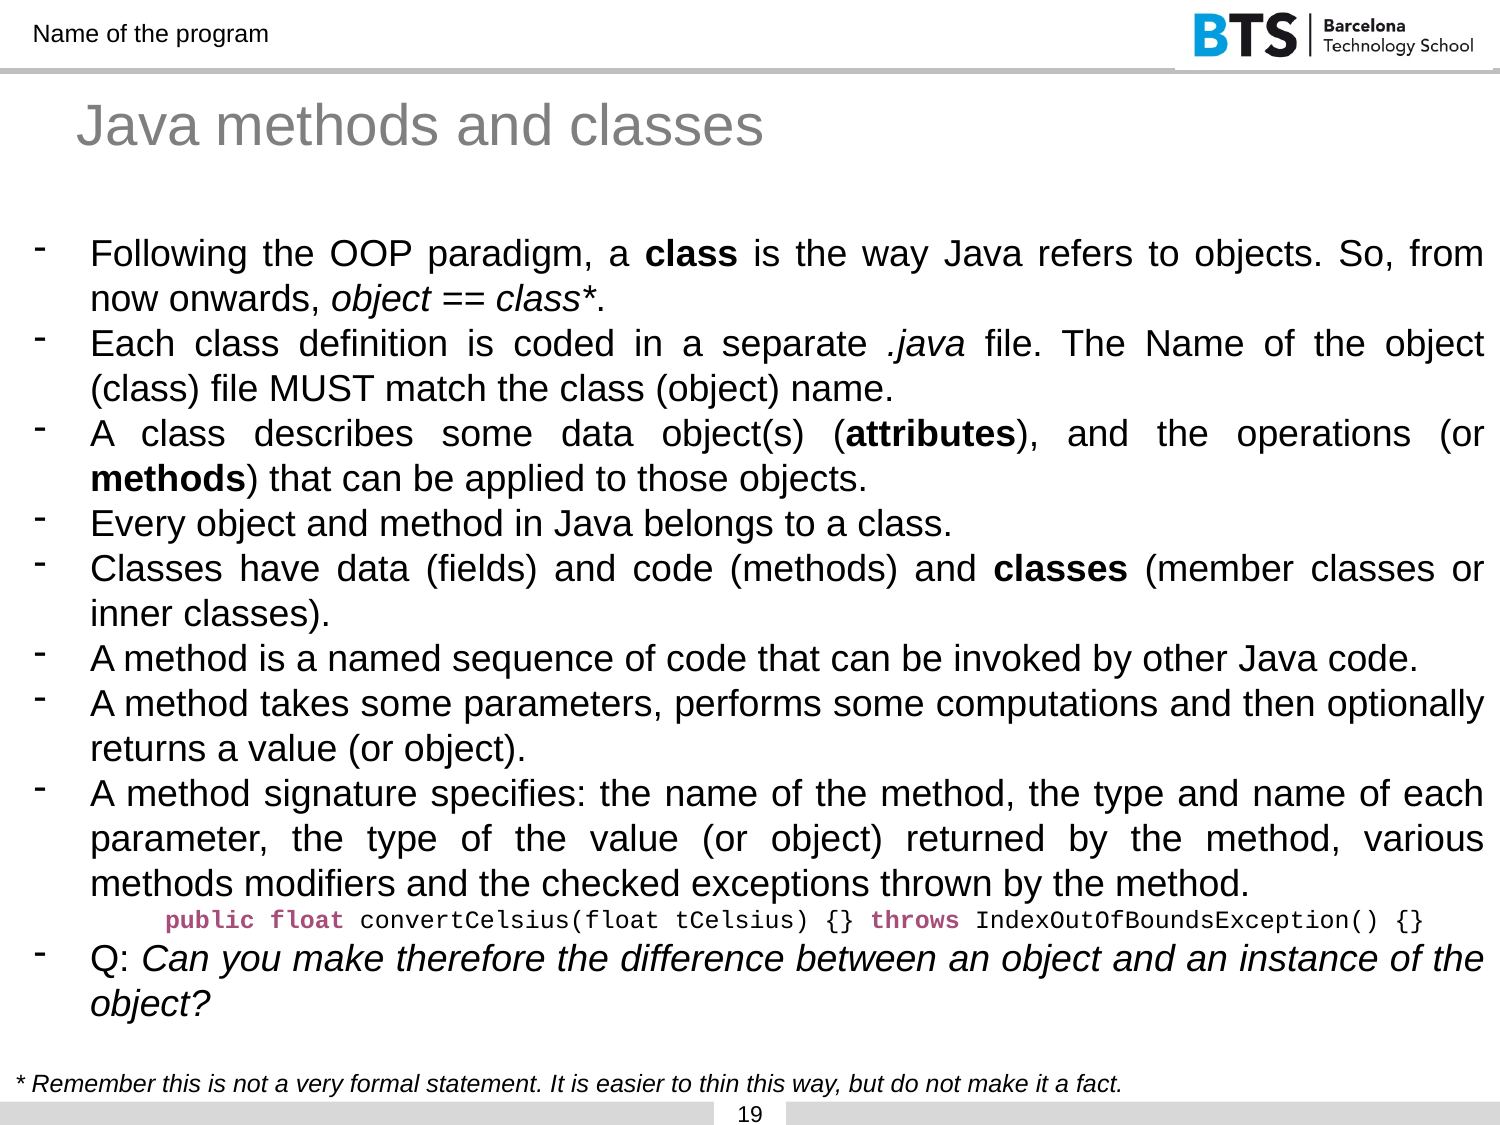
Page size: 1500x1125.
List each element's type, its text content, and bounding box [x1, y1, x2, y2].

title Java methods and classes [61, 79, 1483, 221]
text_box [0, 0, 1500, 70]
text_box Following the OOP paradigm, a class is the way Java refers to objects. So, from now onwards, object == class*. Each class definition is coded in a separate .java file. The Name of the object (class) file MUST match the class (object) name. A class describes some data object(s) (attributes), and the operations (or methods) that can be applied to those objects. Every object and method in Java belongs to a class. Classes have data (fields) and code (methods) and classes (member classes or inner classes). A method is a named sequence of code that can be invoked by other Java code. A method takes some parameters, performs some computations and then optionally returns a value (or object). A method signature specifies: the name of the method, the type and name of each parameter, the type of the value (or object) returned by the method, various methods modifiers and the checked exceptions thrown by the method. public float convertCelsius(float tCelsius) {} throws IndexOutOfBoundsException() {} Q: Can you make therefore the difference between an object and an instance of the object? [0, 221, 1500, 520]
text_box * Remember this is not a very formal statement. It is easier to thin this way, but do not make it a fact. [0, 1052, 1500, 1125]
